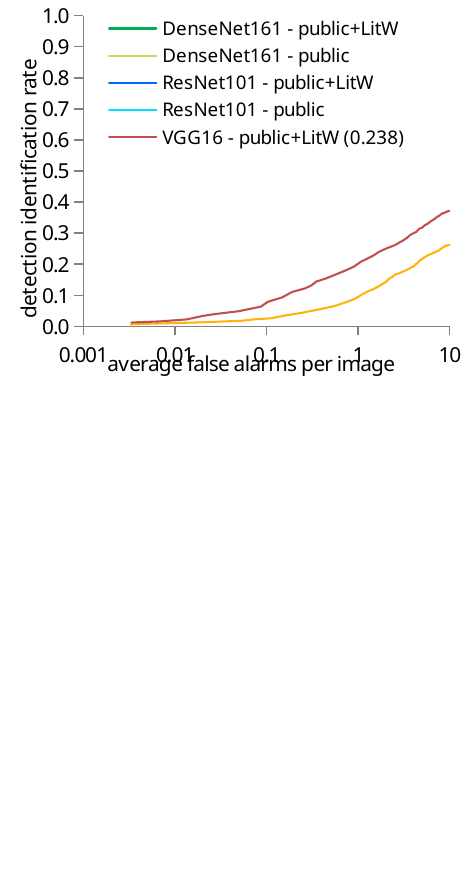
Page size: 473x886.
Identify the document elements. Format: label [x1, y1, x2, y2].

chart [0, 1, 473, 385]
